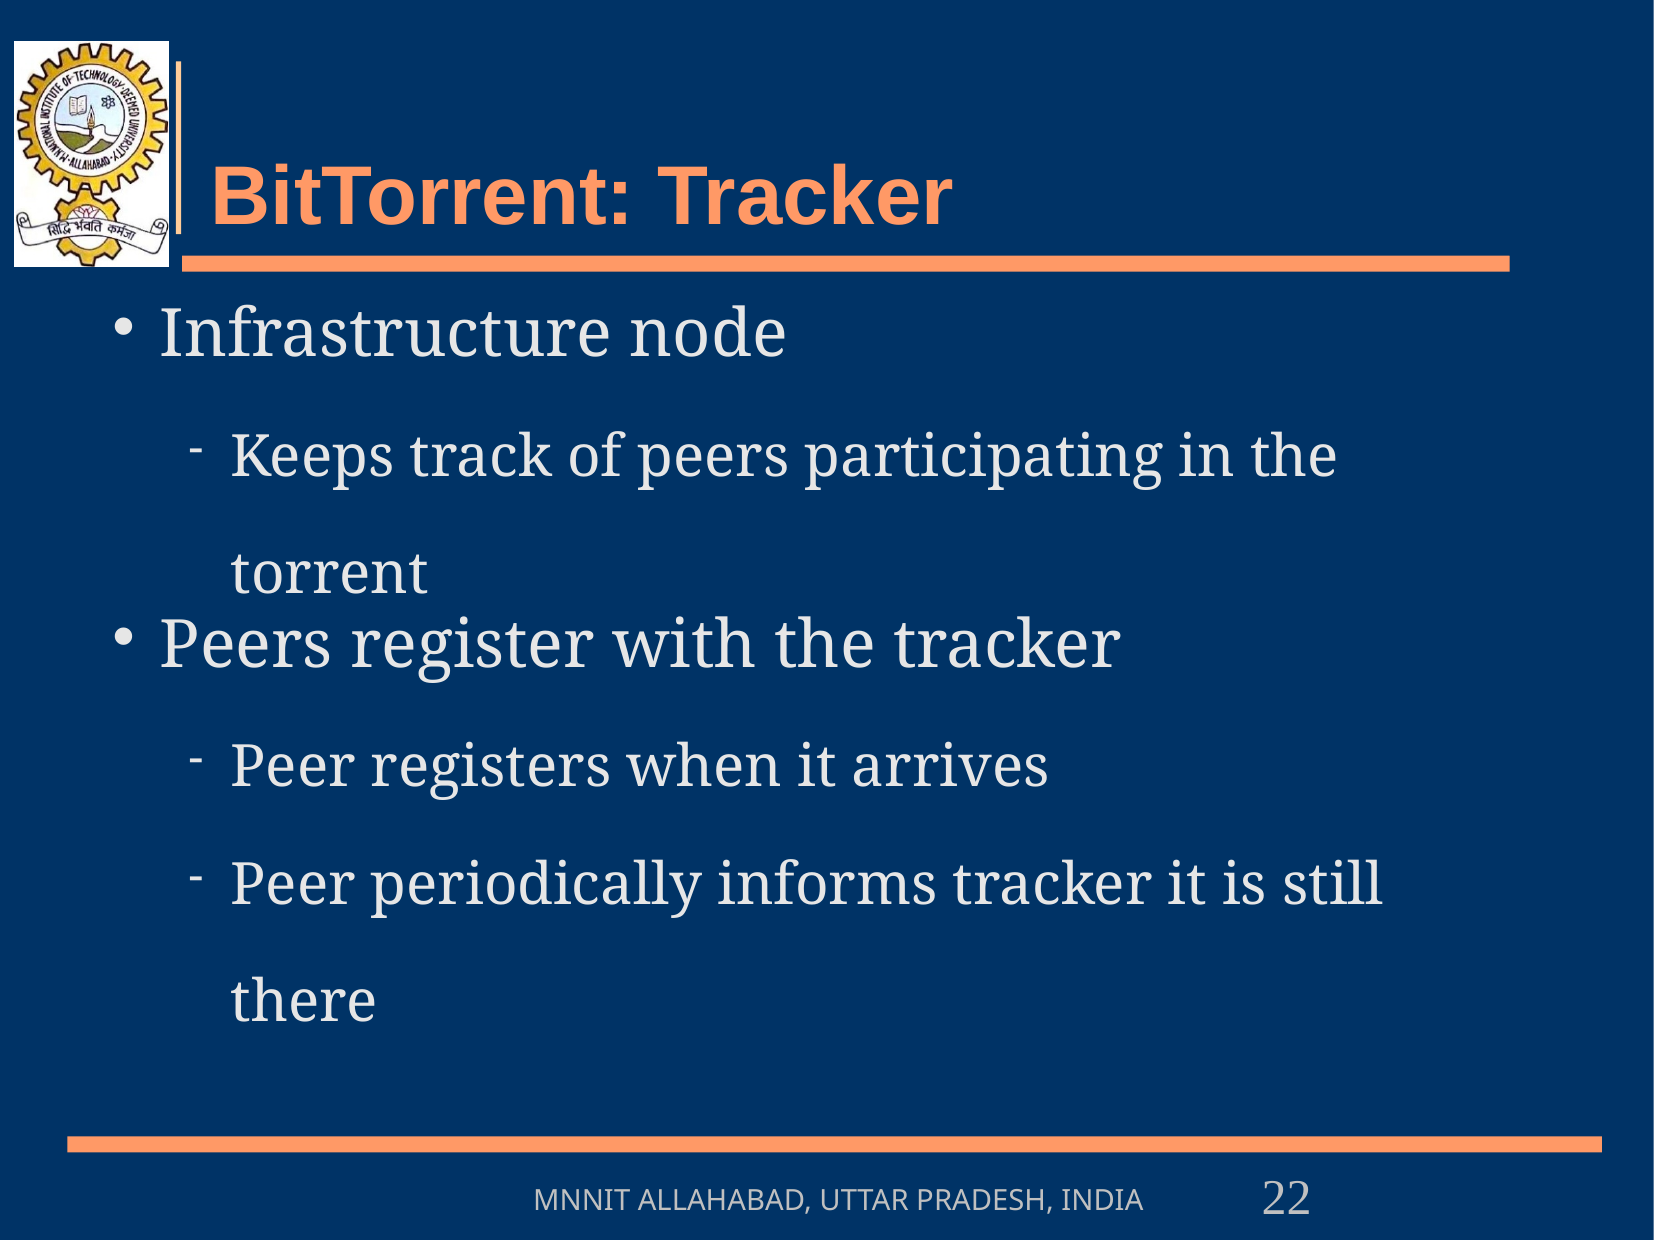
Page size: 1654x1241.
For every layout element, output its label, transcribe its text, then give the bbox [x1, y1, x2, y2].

picture [14, 41, 169, 267]
list Infrastructure node Keeps track of peers participating in the torrent Peers register with the tracker Peer registers when it arrives Peer periodically informs tracker it is still there [101, 294, 1529, 1008]
title BitTorrent: Tracker [187, 48, 1587, 247]
